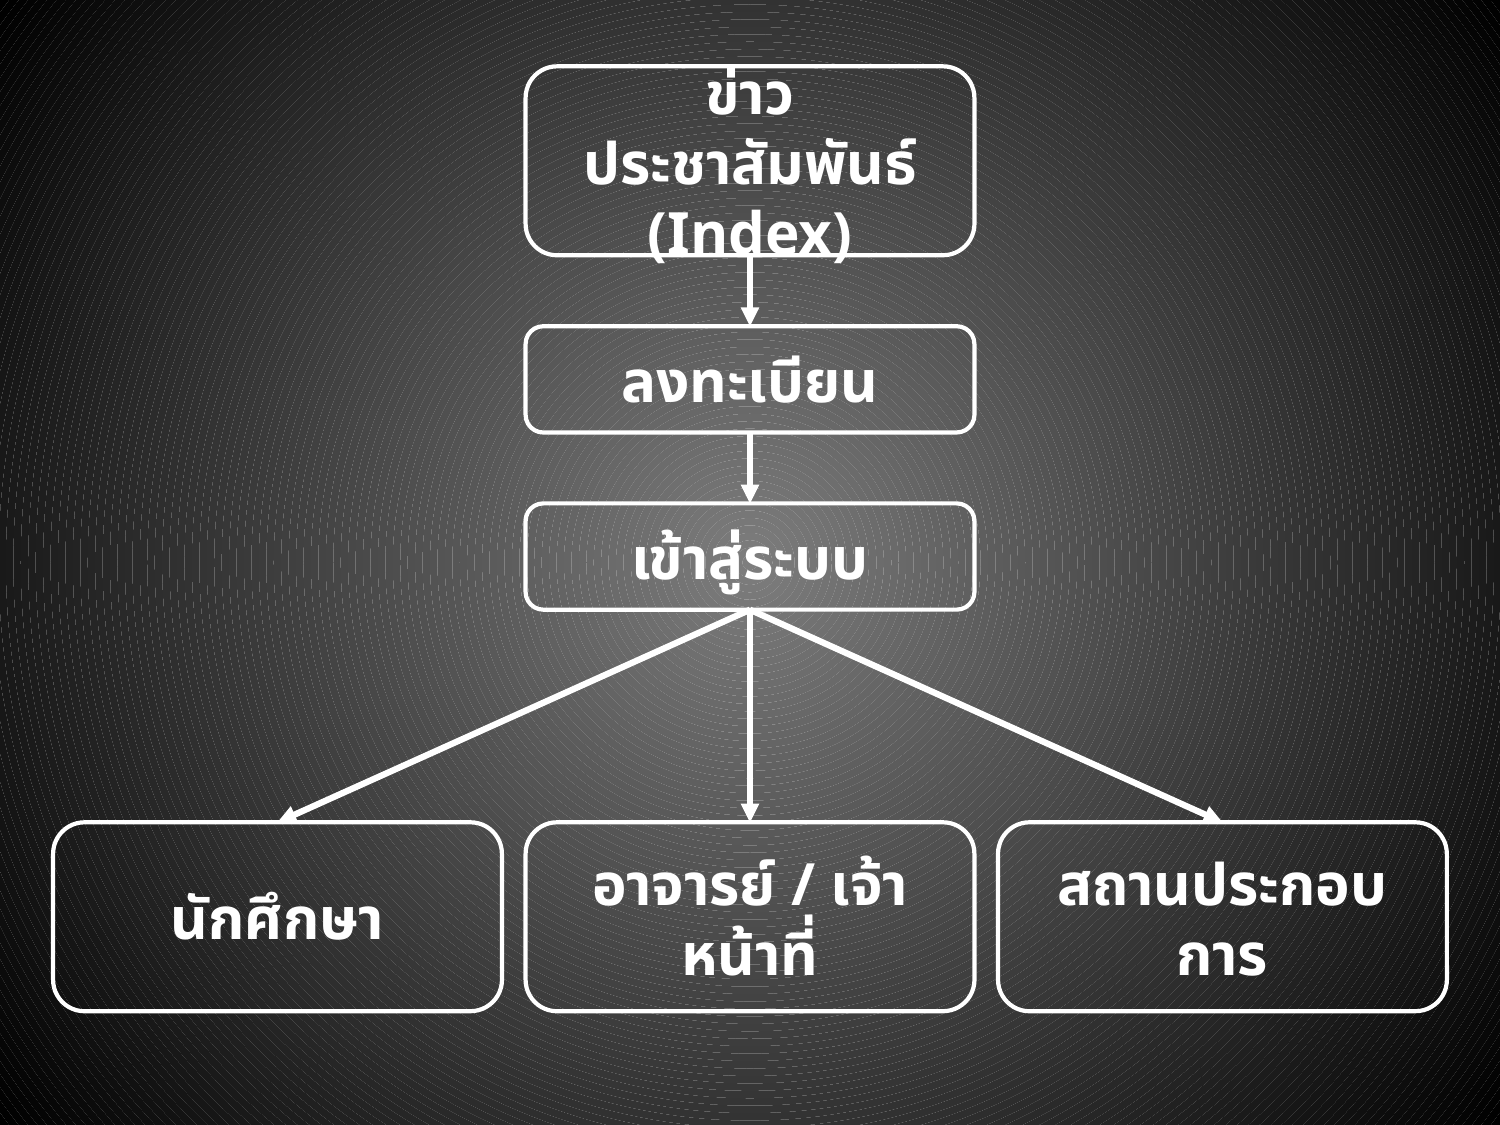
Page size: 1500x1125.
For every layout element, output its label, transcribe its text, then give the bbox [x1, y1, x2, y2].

text_box เข้าสู่ระบบ [523, 501, 977, 608]
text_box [277, 609, 748, 823]
text_box สถานประกอบการ [995, 820, 1450, 1014]
text_box ลงทะเบียน [523, 324, 977, 435]
text_box นักศึกษา [50, 820, 505, 1014]
text_box ข่าวประชาสัมพันธ์ (Index) [523, 64, 977, 258]
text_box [749, 609, 1223, 823]
text_box อาจารย์ / เจ้าหน้าที่ [523, 832, 977, 1014]
